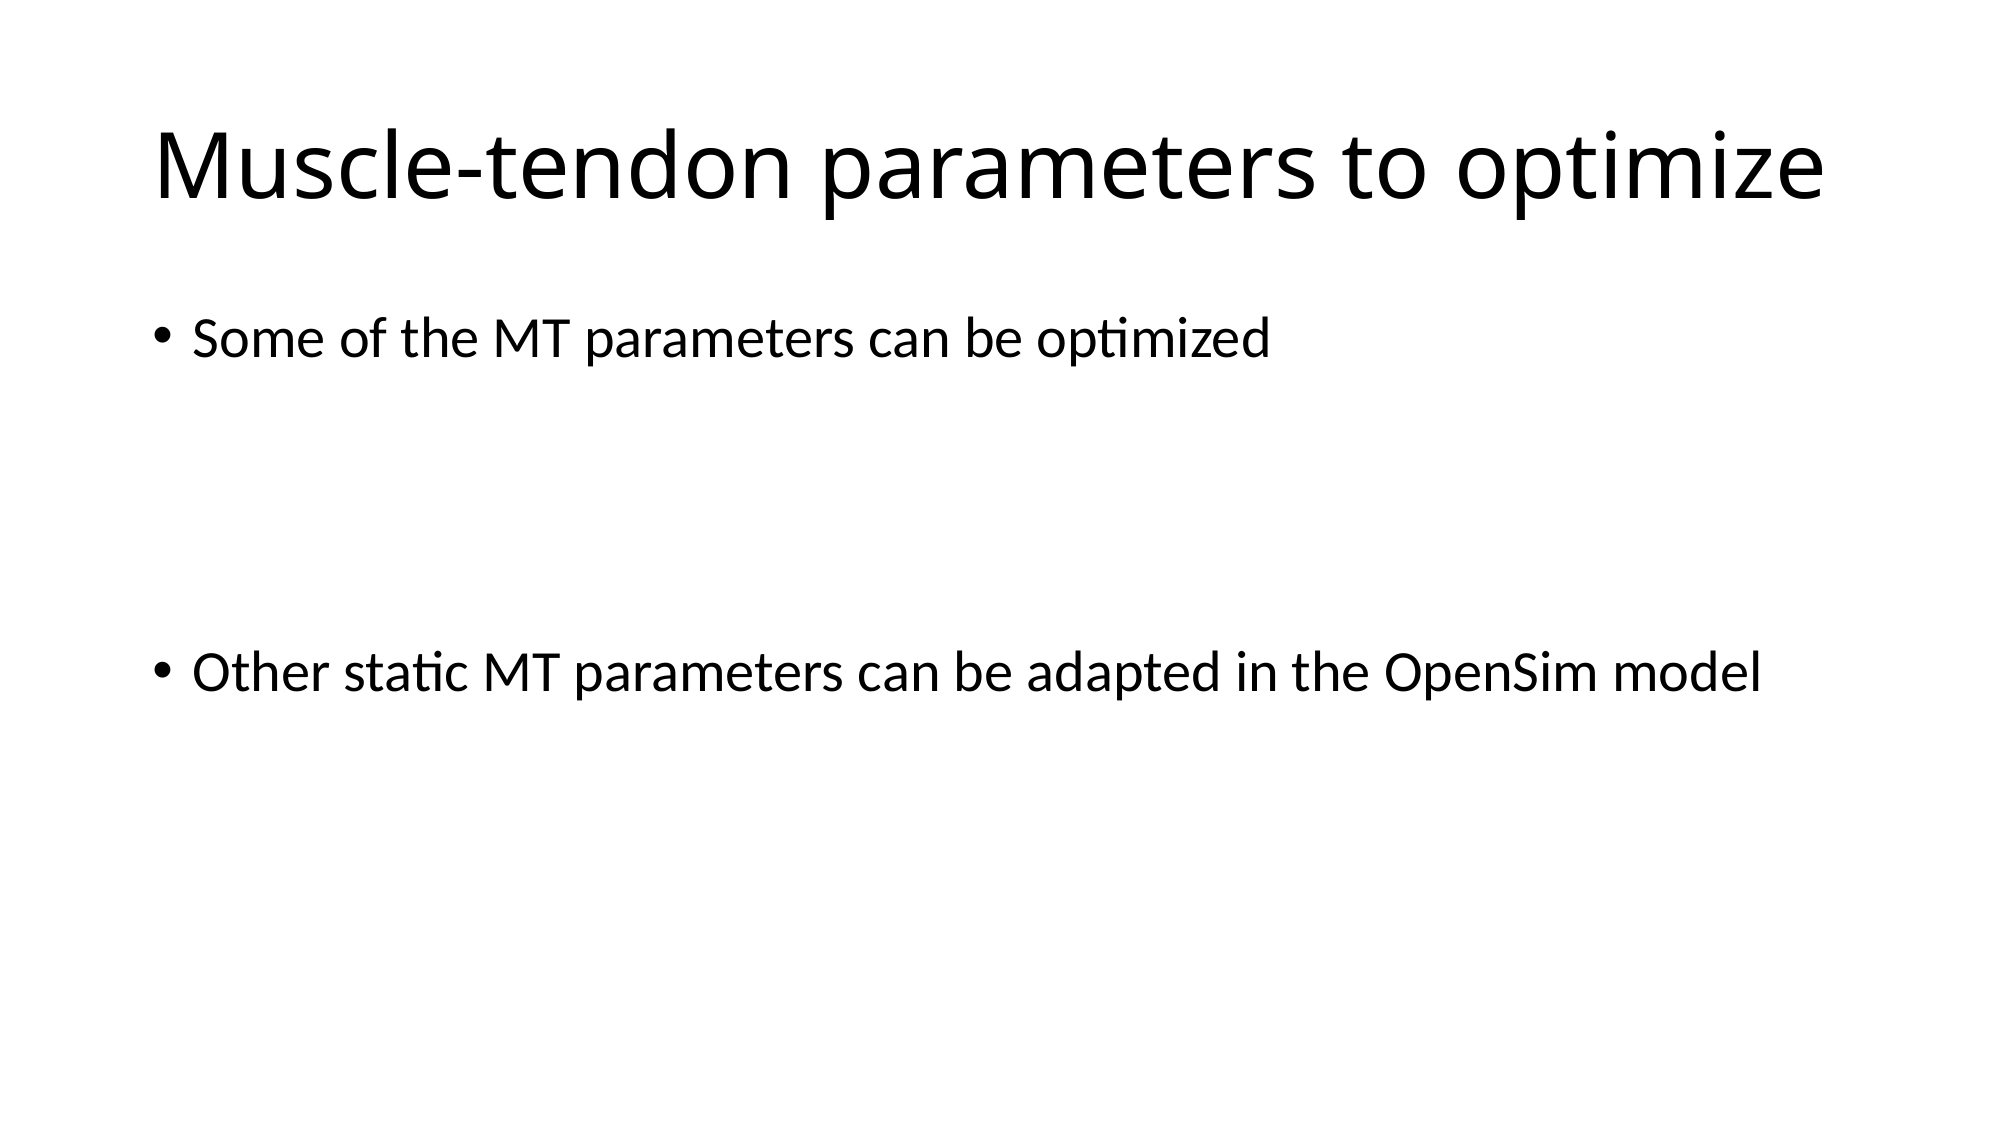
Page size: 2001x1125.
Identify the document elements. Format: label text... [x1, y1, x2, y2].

title Muscle-tendon parameters to optimize [137, 59, 1863, 278]
